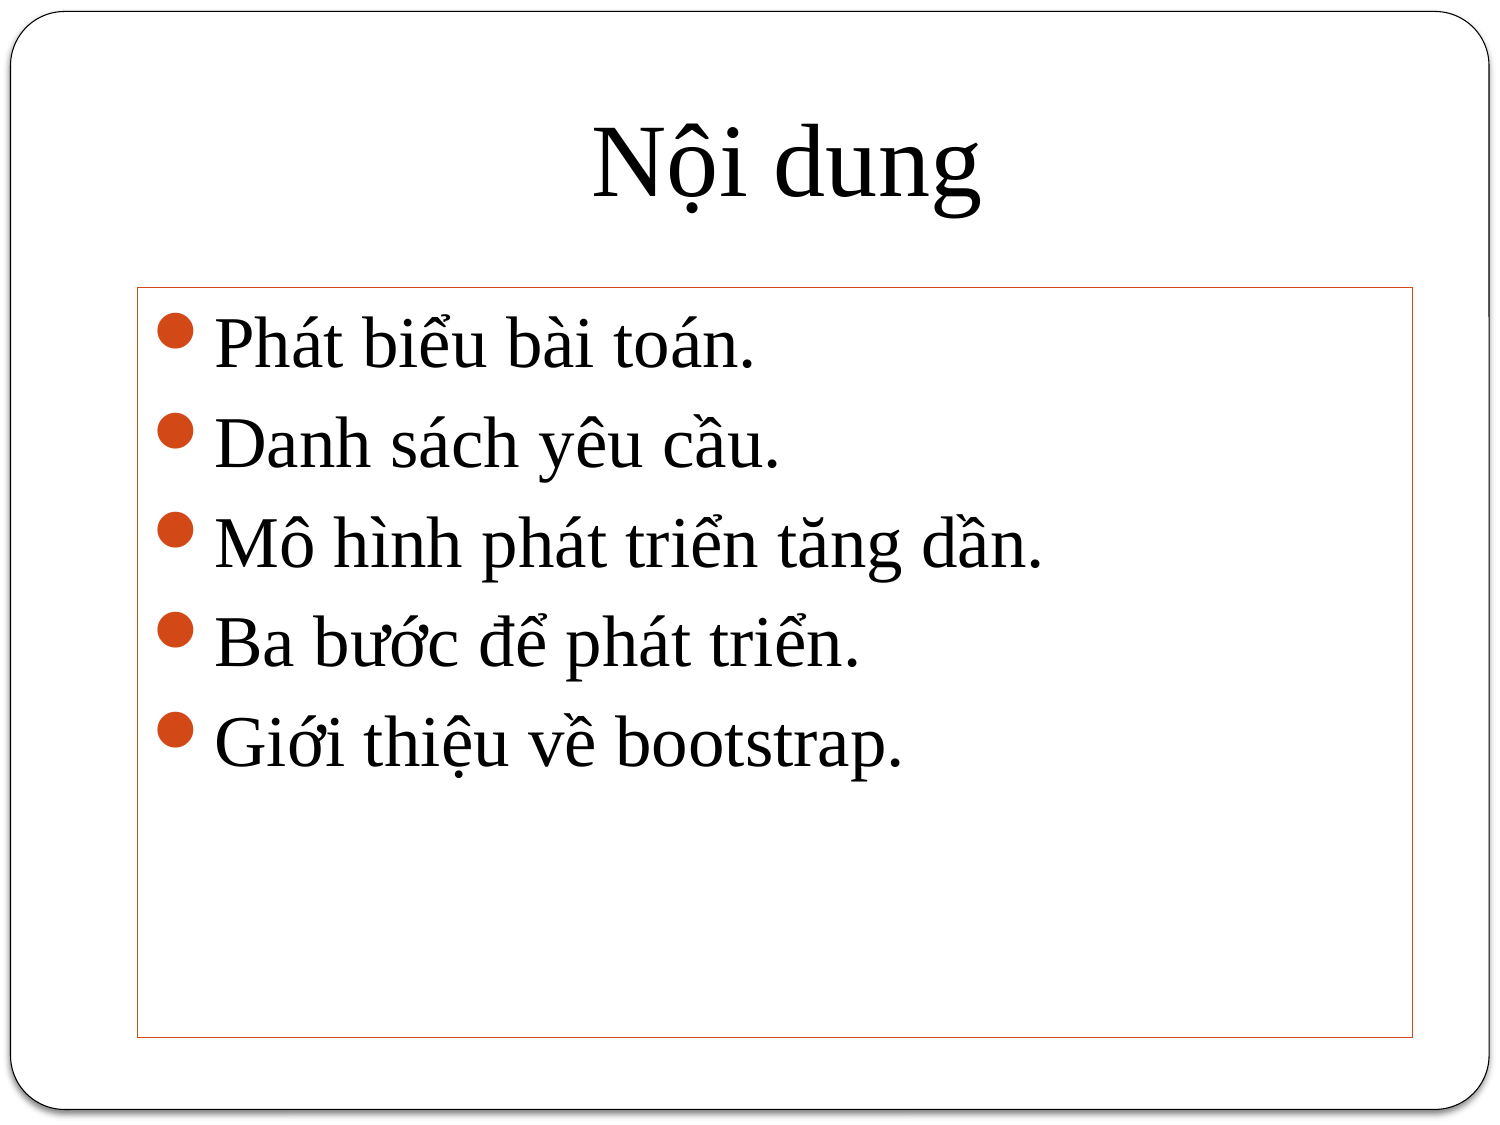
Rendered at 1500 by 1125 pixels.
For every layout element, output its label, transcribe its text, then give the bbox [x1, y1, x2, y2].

title Nội dung [150, 45, 1425, 233]
list Phát biểu bài toán. Danh sách yêu cầu. Mô hình phát triển tăng dần. Ba bước để phát triển. Giới thiệu về bootstrap. [137, 287, 1413, 1038]
